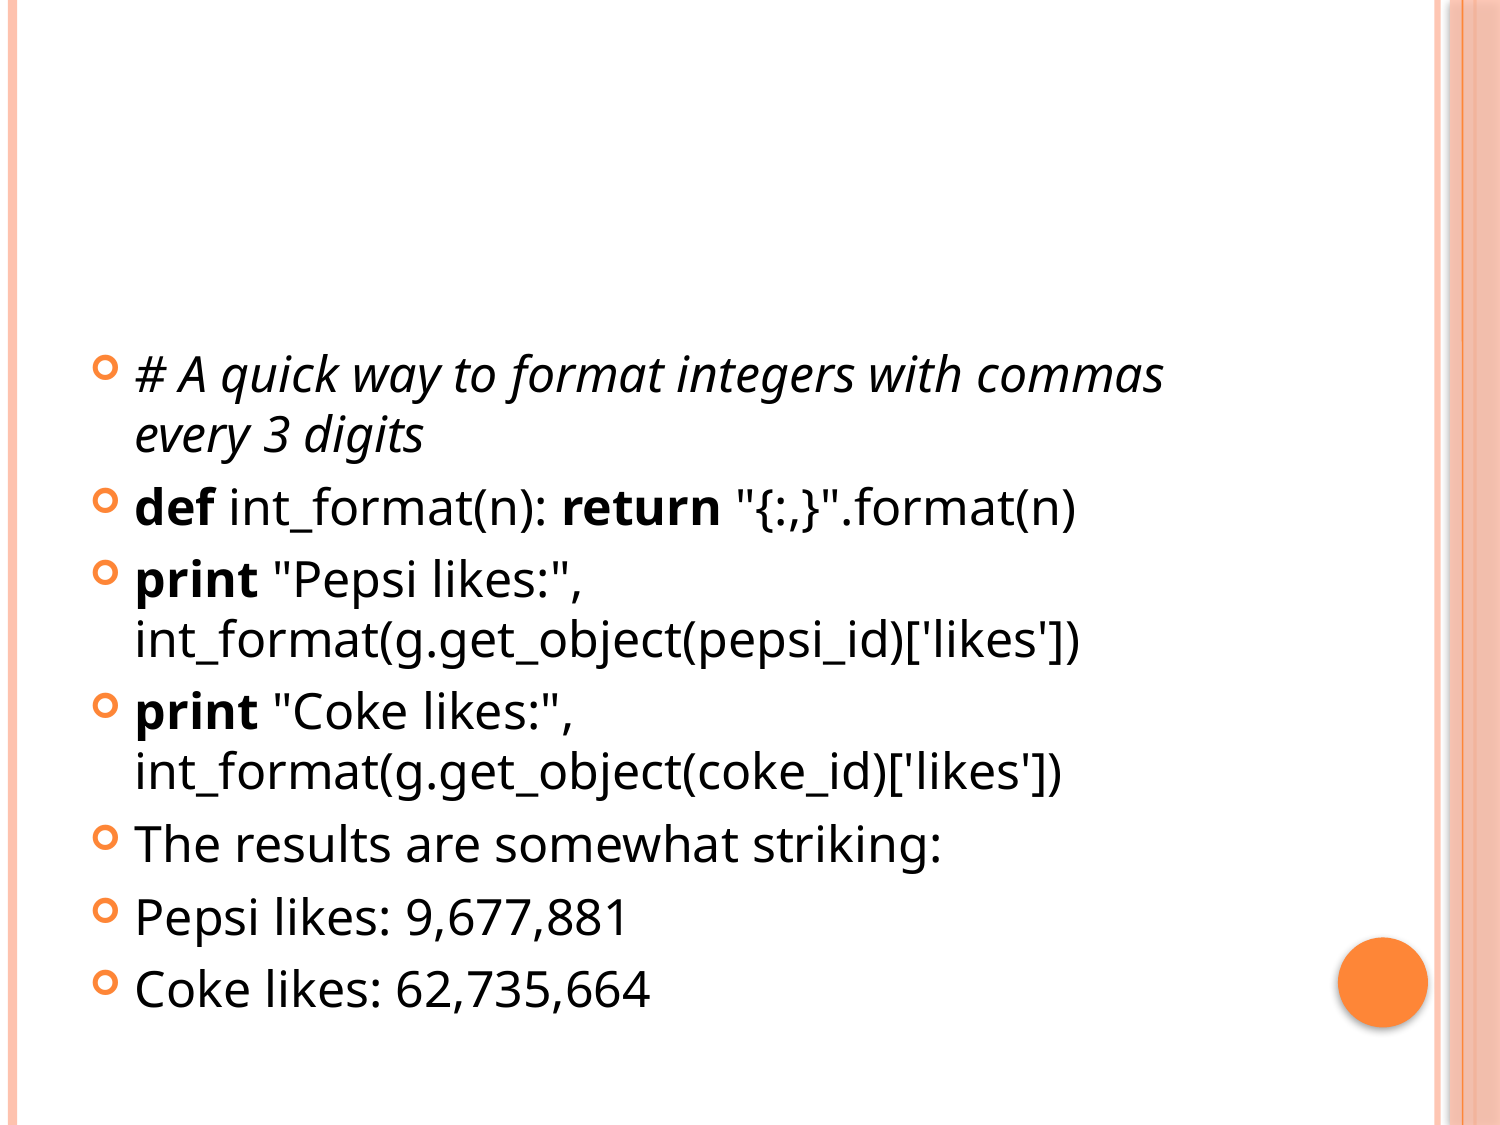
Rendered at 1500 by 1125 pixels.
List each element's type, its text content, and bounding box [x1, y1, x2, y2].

list # A quick way to format integers with commas every 3 digits def int_format(n): return "{:,}".format(n) print "Pepsi likes:", int_format(g.get_object(pepsi_id)['likes']) print "Coke likes:", int_format(g.get_object(coke_id)['likes']) The results are somewhat striking: Pepsi likes: 9,677,881 Coke likes: 62,735,664 [75, 262, 1300, 1062]
